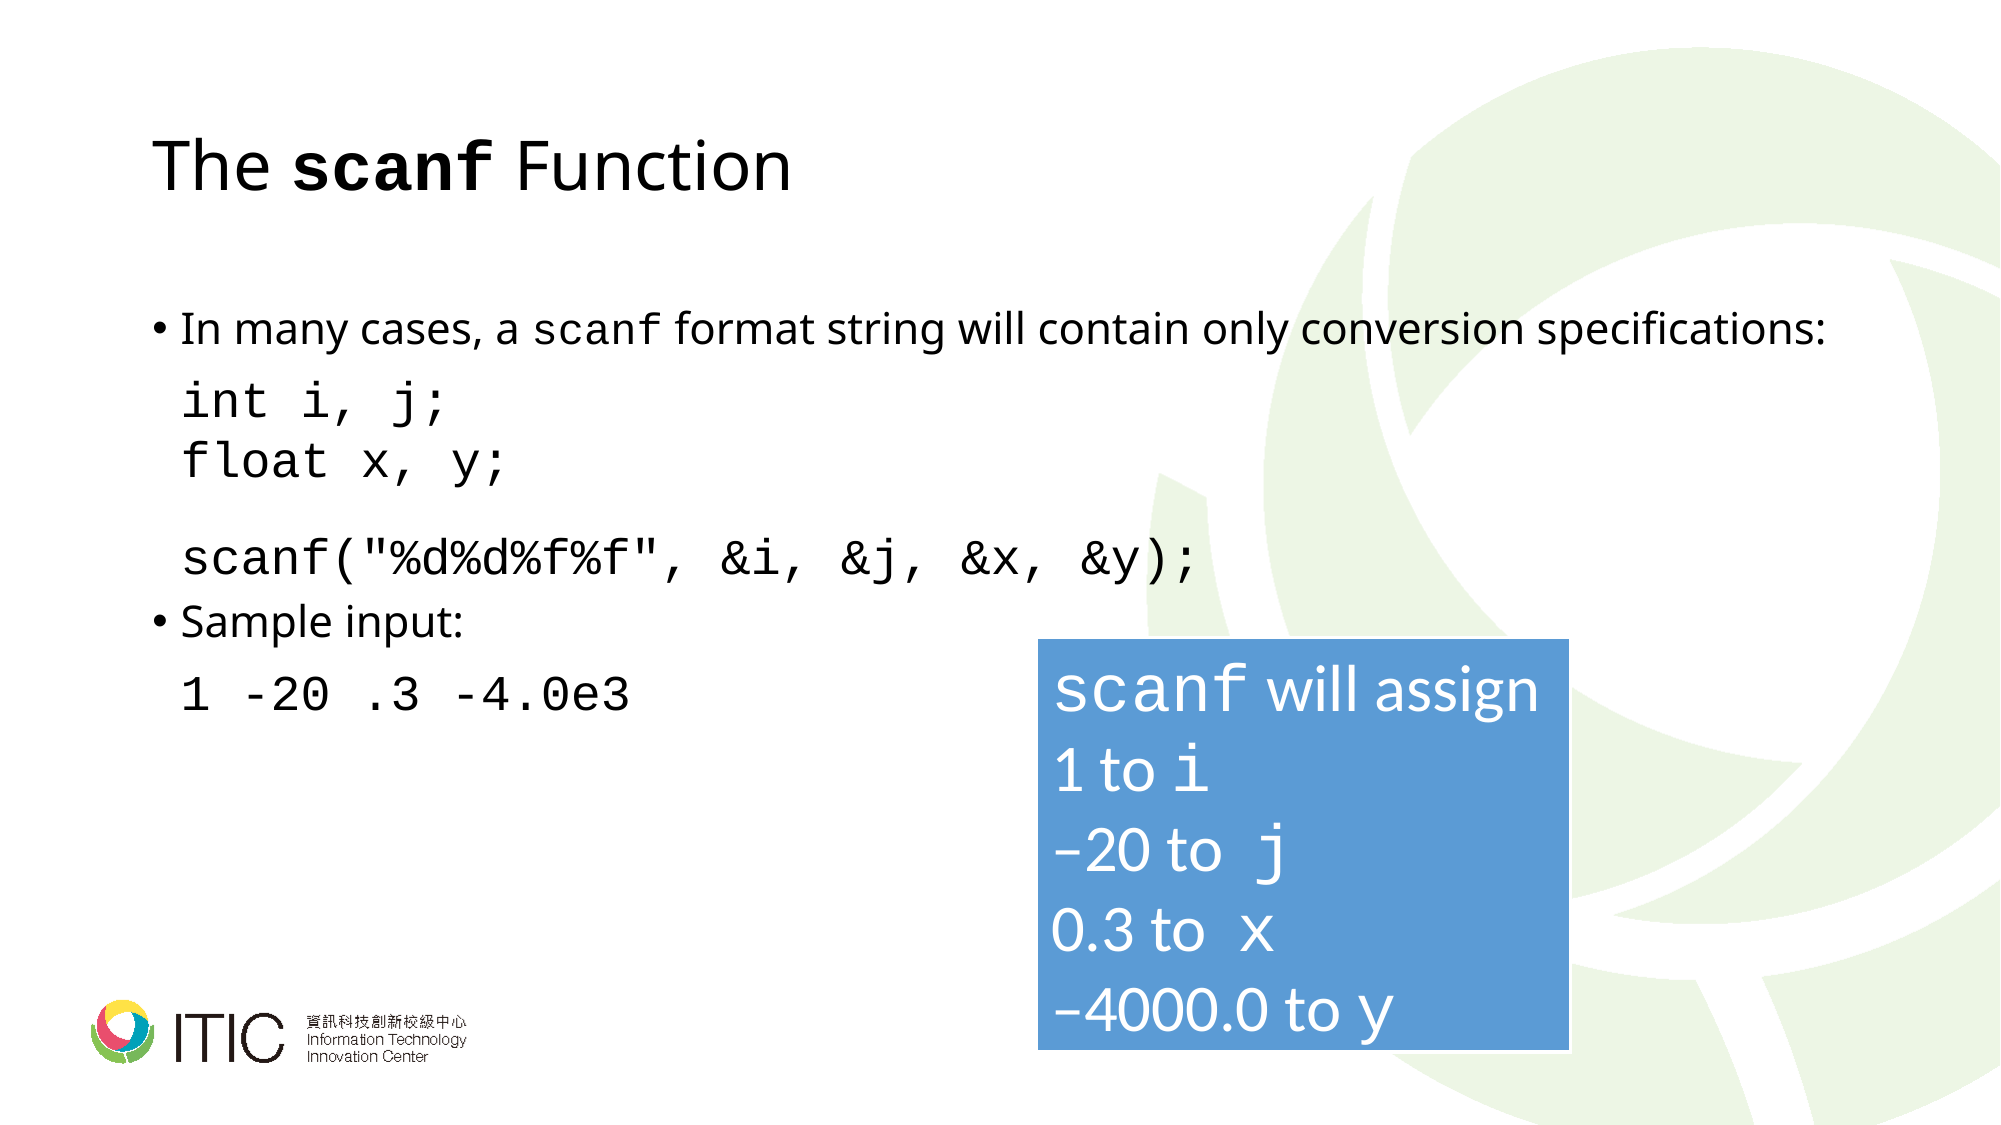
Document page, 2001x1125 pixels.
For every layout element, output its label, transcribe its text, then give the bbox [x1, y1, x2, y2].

title The scanf Function [137, 59, 1863, 278]
slide_number 19 [1412, 1042, 1863, 1103]
list In many cases, a scanf format string will contain only conversion specifications: int i, j; float x, y; scanf("%d%d%f%f", &i, &j, &x, &y); Sample input: 1 -20 .3 -4.0e3 [137, 299, 1863, 1014]
picture [0, 0, 2001, 1125]
text_box scanf will assign 1 to i –20 to j 0.3 to x –4000.0 to y [1035, 636, 1572, 1054]
